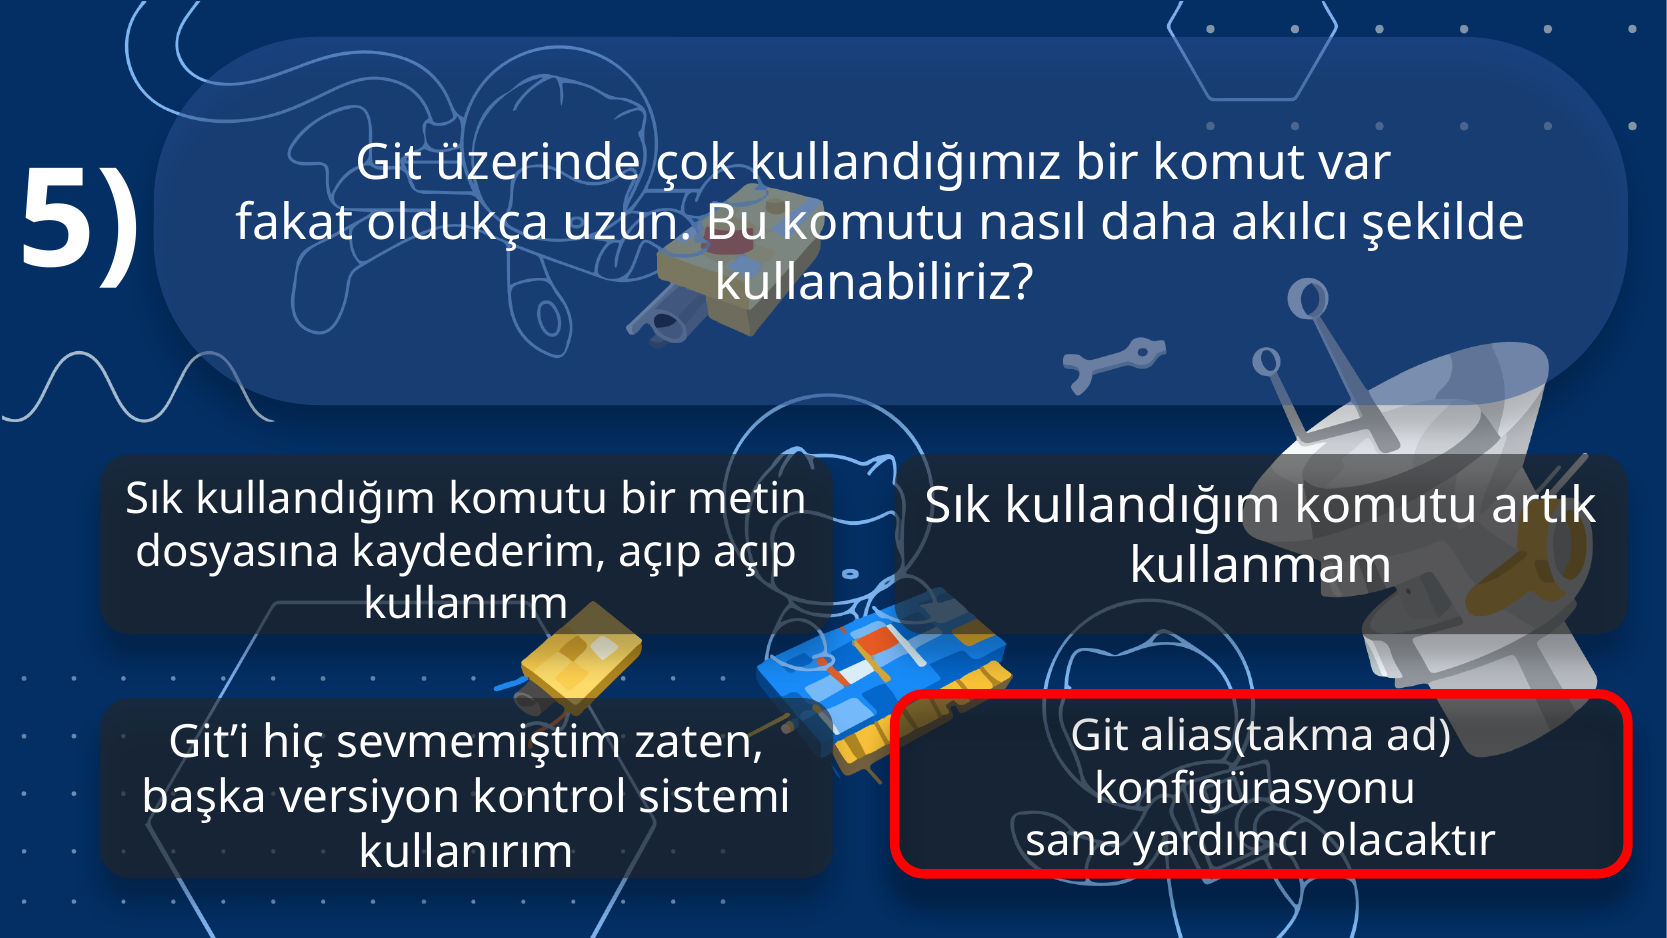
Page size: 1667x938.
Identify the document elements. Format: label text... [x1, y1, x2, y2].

text_box [173, 35, 1609, 121]
text_box [893, 476, 1630, 636]
text_box Sık kullandığım komutu artık kullanmam [894, 464, 1628, 600]
text_box [111, 696, 822, 703]
text_box Sık kullandığım komutu bir metin dosyasına kaydederim, açıp açıp kullanırım [99, 462, 834, 636]
text_box 5) [2, 121, 133, 302]
picture [0, 0, 1667, 938]
text_box [171, 317, 1611, 407]
text_box [901, 453, 1622, 464]
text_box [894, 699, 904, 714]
text_box Git üzerinde çok kullandığımız bir komut var fakat oldukça uzun. Bu komutu nasıl daha akılcı şekilde kullanabiliriz? [133, 121, 1628, 317]
text_box Git’i hiç sevmemiştim zaten, başka versiyon kontrol sistemi kullanırım [99, 703, 834, 884]
text_box [108, 453, 825, 462]
text_box [893, 692, 1630, 875]
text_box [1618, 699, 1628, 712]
